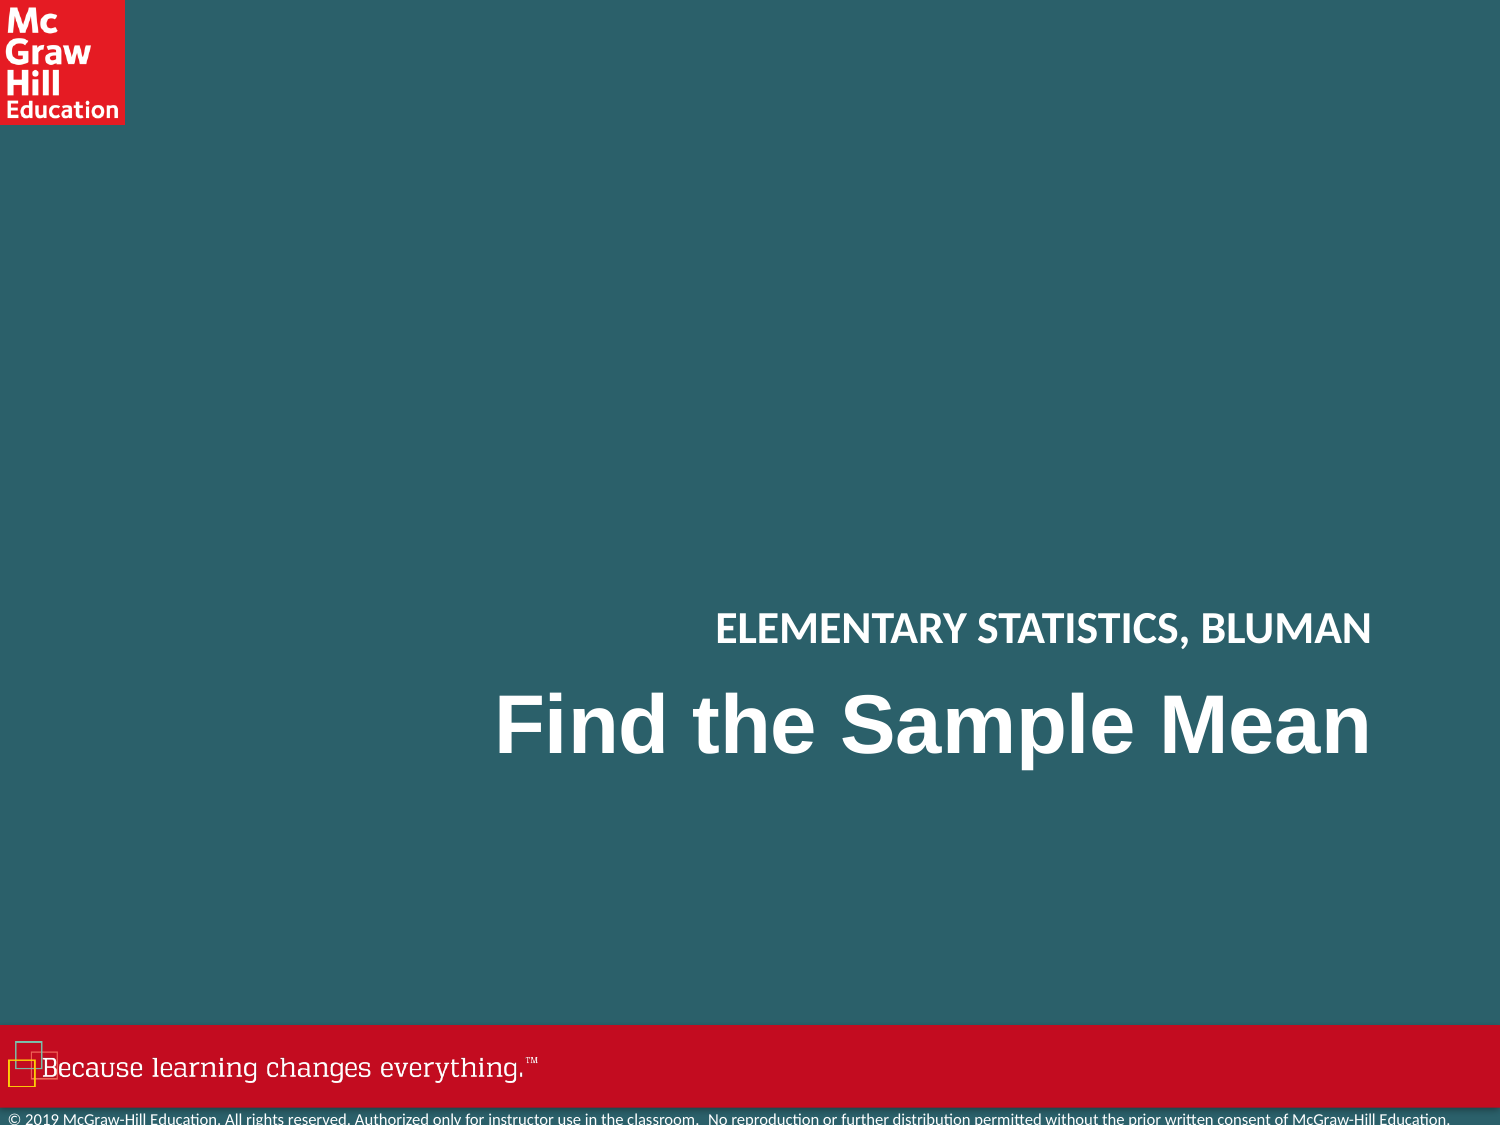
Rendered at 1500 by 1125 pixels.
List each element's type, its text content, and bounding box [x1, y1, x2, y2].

subtitle Find the Sample Mean [112, 662, 1388, 993]
picture [0, 0, 125, 125]
list © 2019 McGraw-Hill Education. All rights reserved. Authorized only for instructor use in the classroom. No reproduction or further distribution permitted without the prior written consent of McGraw-Hill Education. [0, 1110, 1500, 1125]
picture [8, 1041, 538, 1087]
title ELEMENTARY STATISTICS, BLUMAN [112, 419, 1388, 661]
